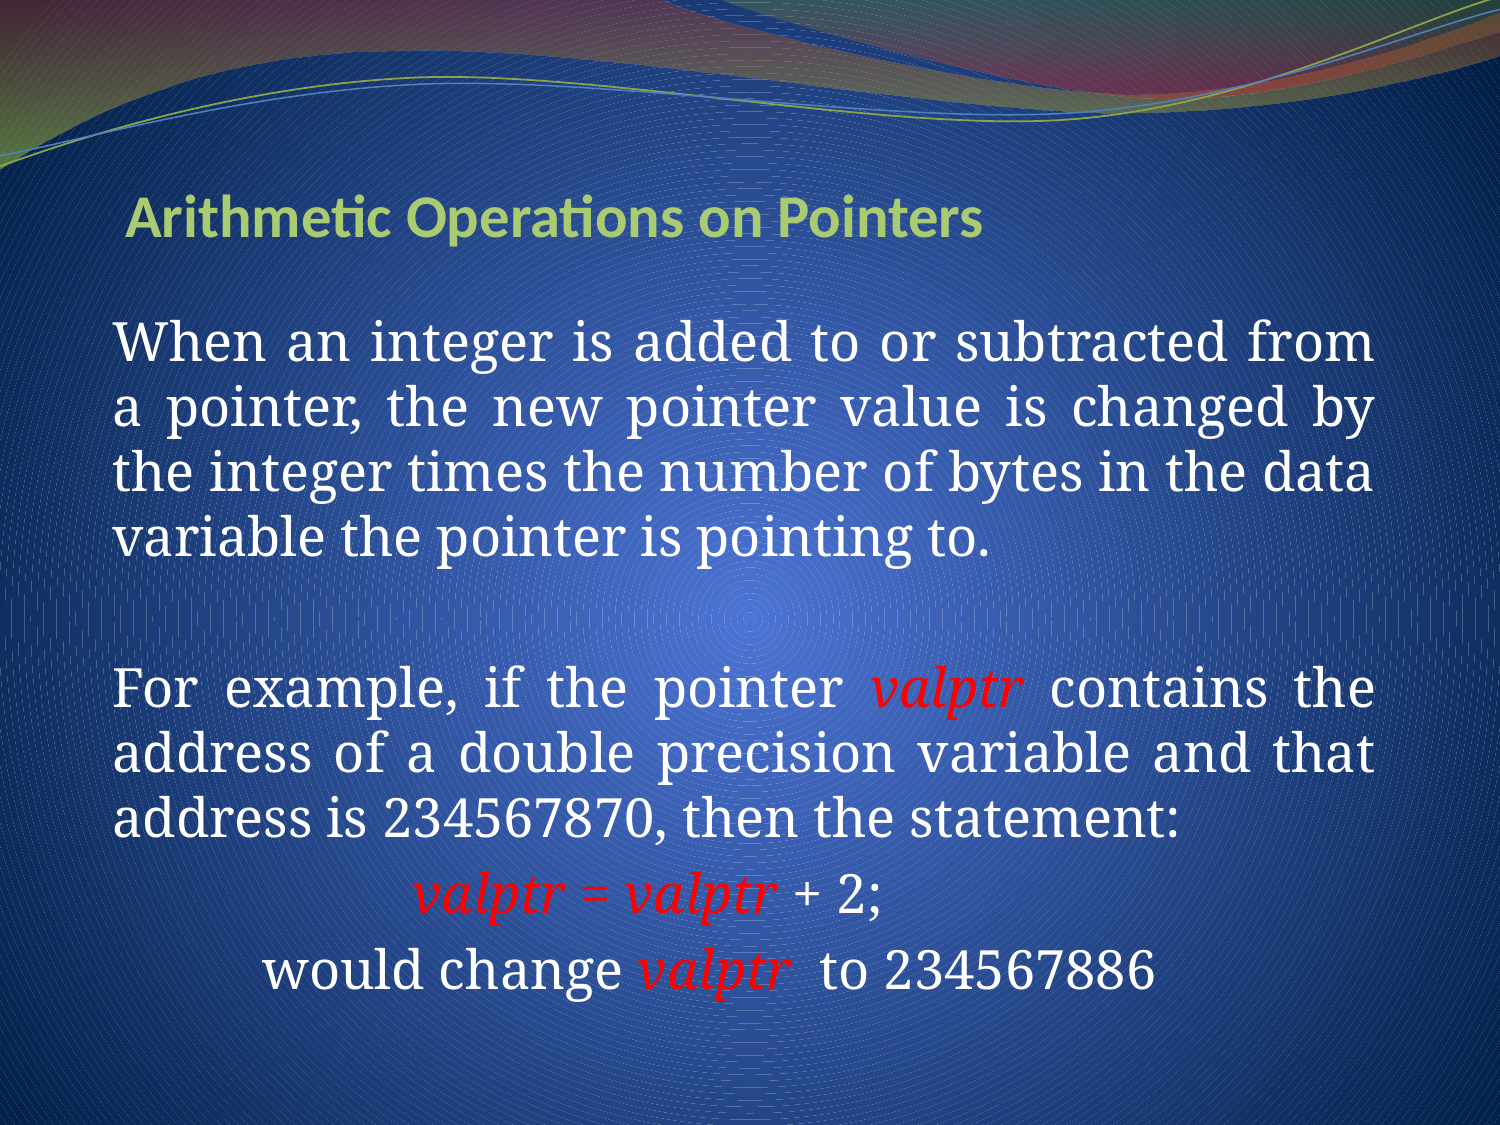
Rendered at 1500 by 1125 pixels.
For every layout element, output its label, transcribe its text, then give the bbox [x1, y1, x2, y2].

text_box Arithmetic Operations on Pointers [124, 174, 1400, 250]
text_box When an integer is added to or subtracted from a pointer, the new pointer value is changed by the integer times the number of bytes in the data variable the pointer is pointing to. For example, if the pointer valptr contains the address of a double precision variable and that address is 234567870, then the statement: valptr = valptr + 2; would change valptr to 234567886 [112, 299, 1388, 975]
